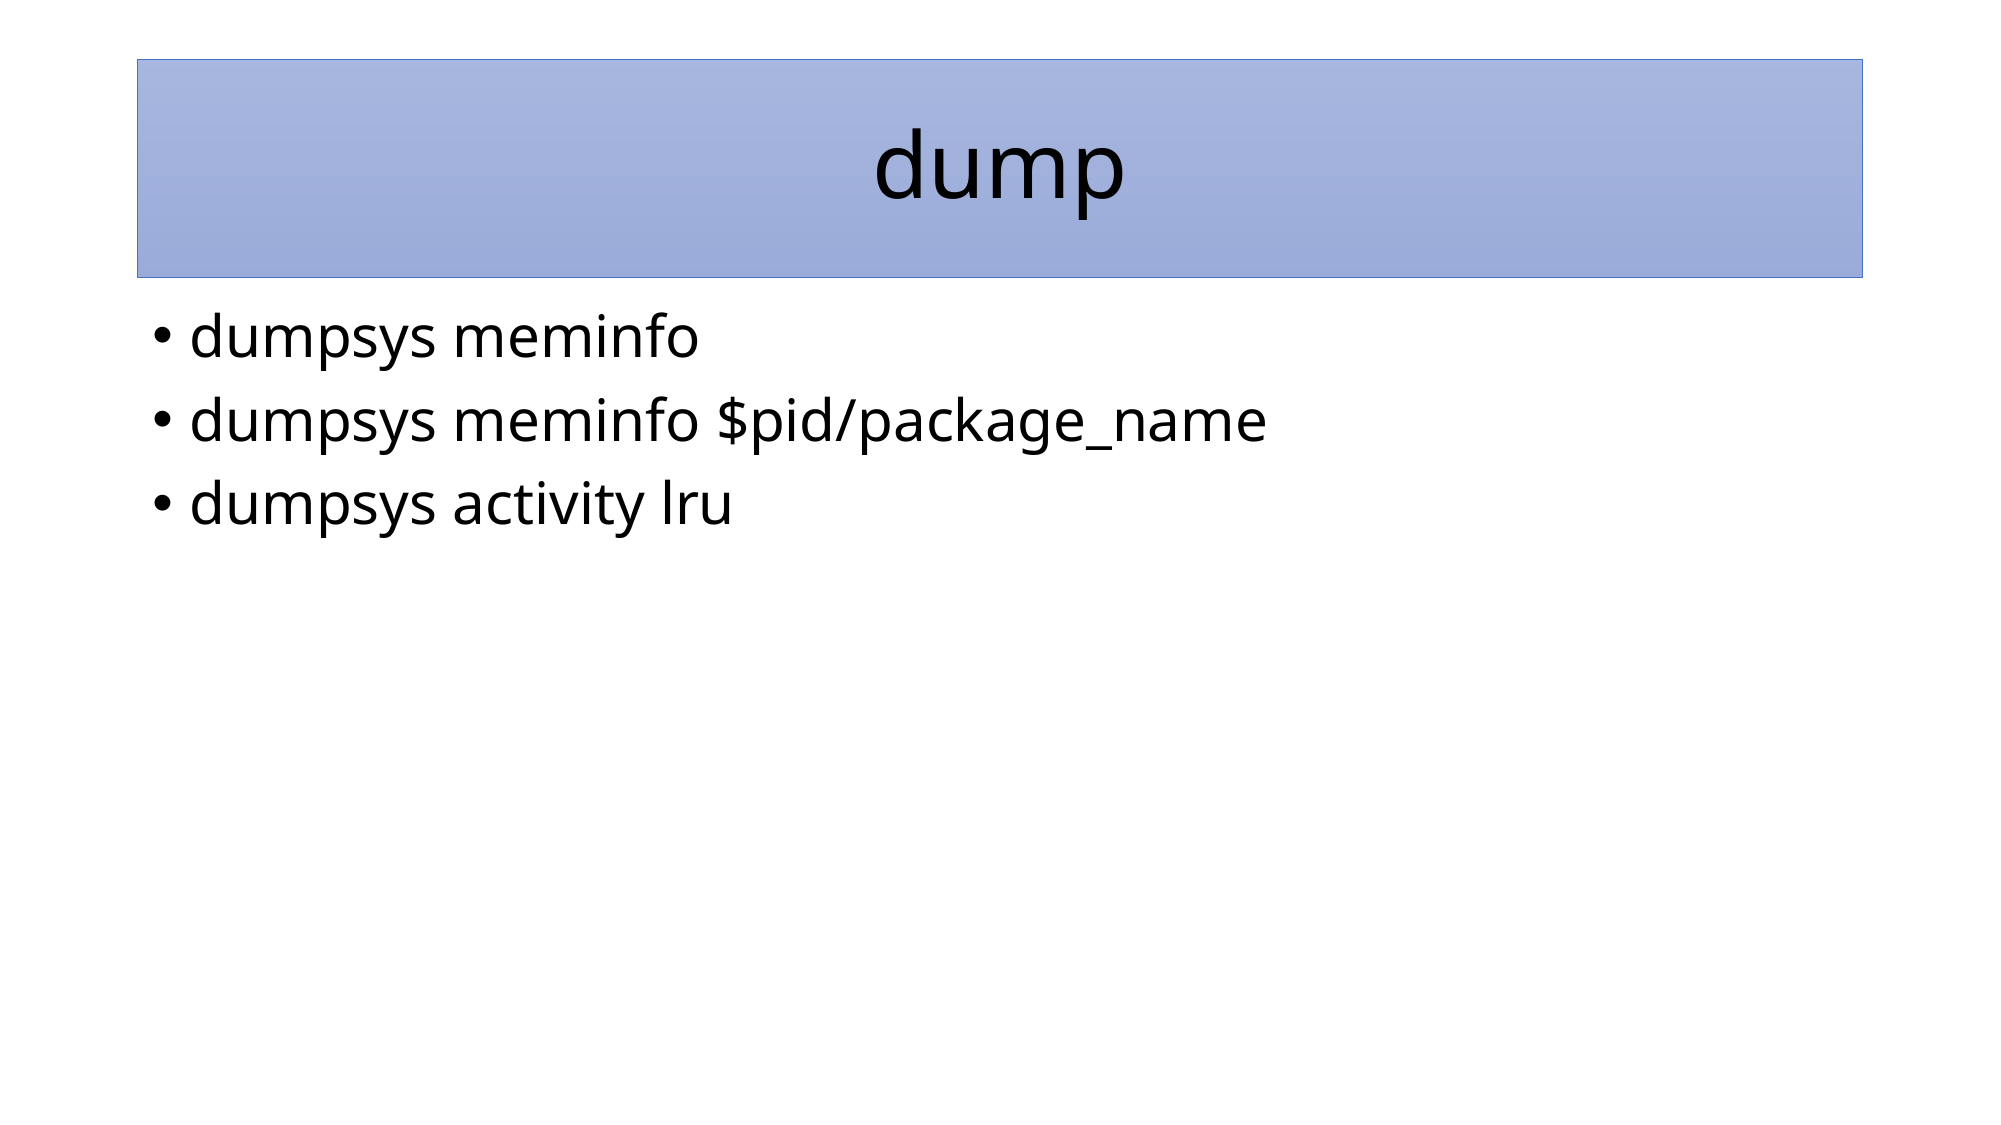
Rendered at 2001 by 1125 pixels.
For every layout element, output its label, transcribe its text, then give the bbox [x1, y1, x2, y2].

list dumpsys meminfo dumpsys meminfo $pid/package_name dumpsys activity lru [137, 299, 1863, 1014]
title dump [137, 59, 1863, 278]
